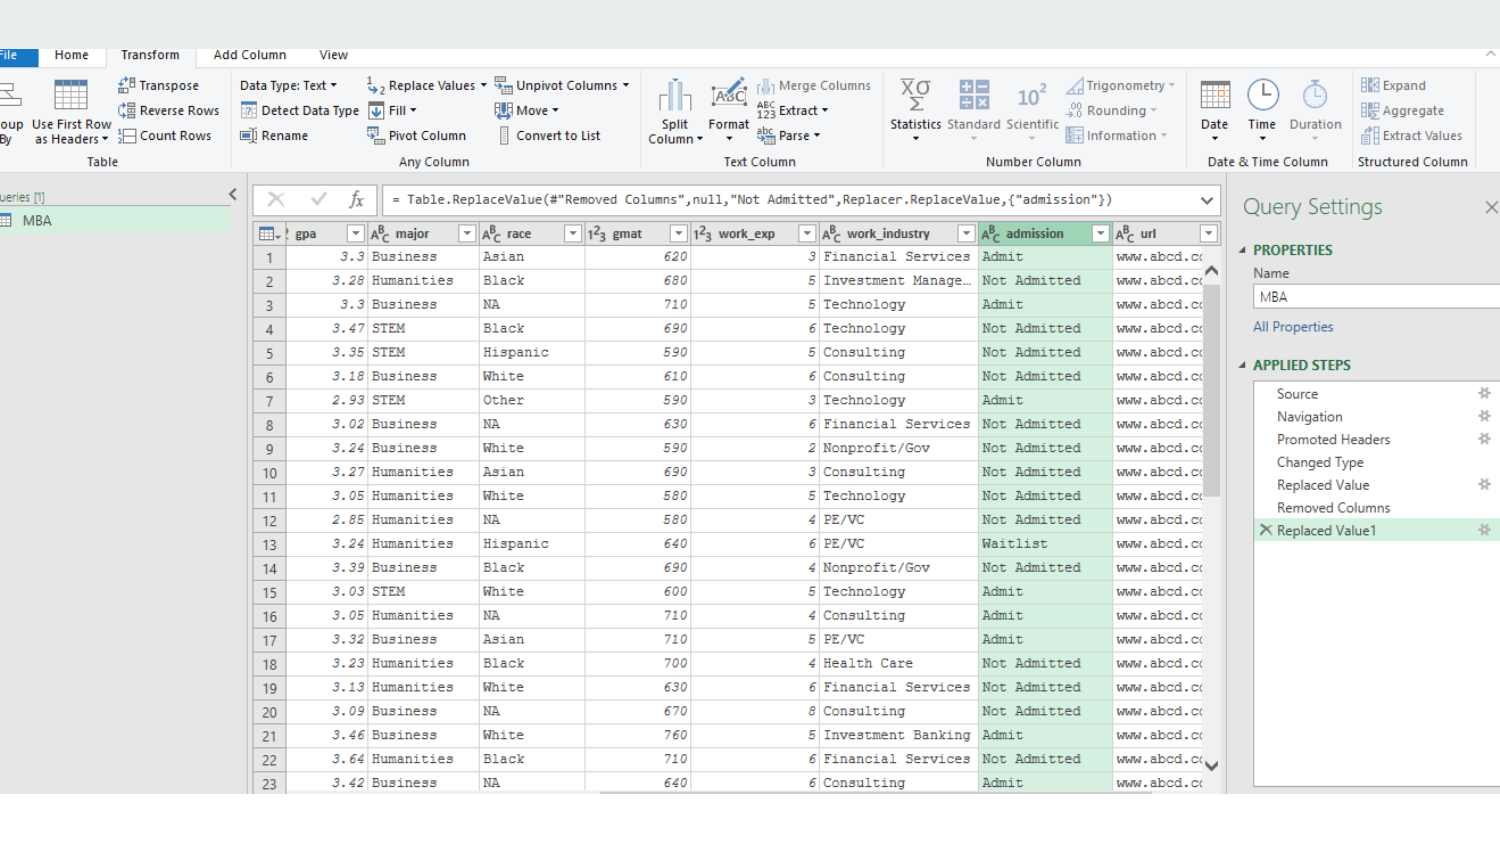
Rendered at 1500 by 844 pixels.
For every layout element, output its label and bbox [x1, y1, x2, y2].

picture [0, 49, 1500, 794]
